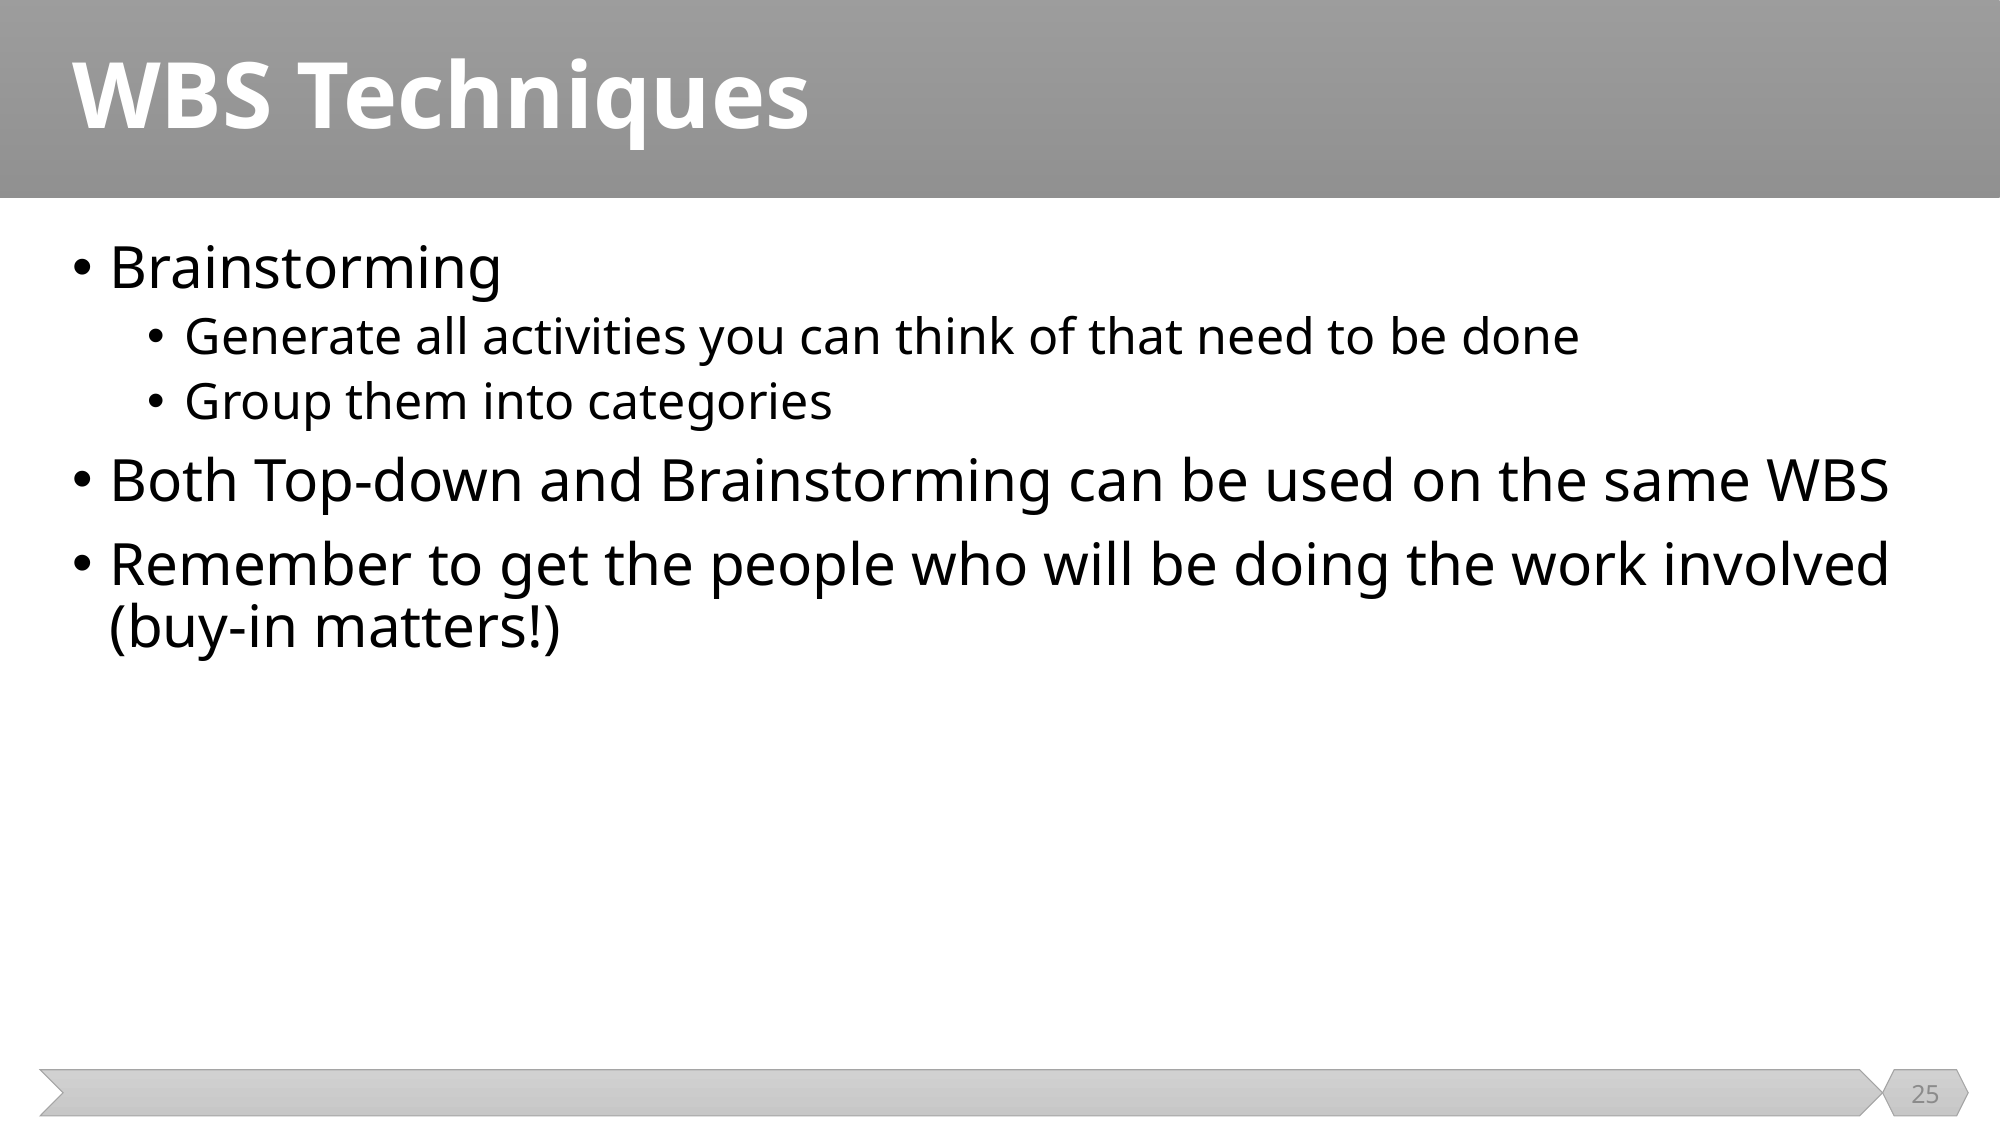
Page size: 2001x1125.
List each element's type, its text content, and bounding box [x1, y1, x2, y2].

slide_number 25 [1882, 1065, 1969, 1125]
title WBS Techniques [56, 0, 1969, 199]
list Brainstorming Generate all activities you can think of that need to be done Group them into categories Both Top-down and Brainstorming can be used on the same WBS Remember to get the people who will be doing the work involved (buy-in matters!) [56, 230, 1969, 1010]
